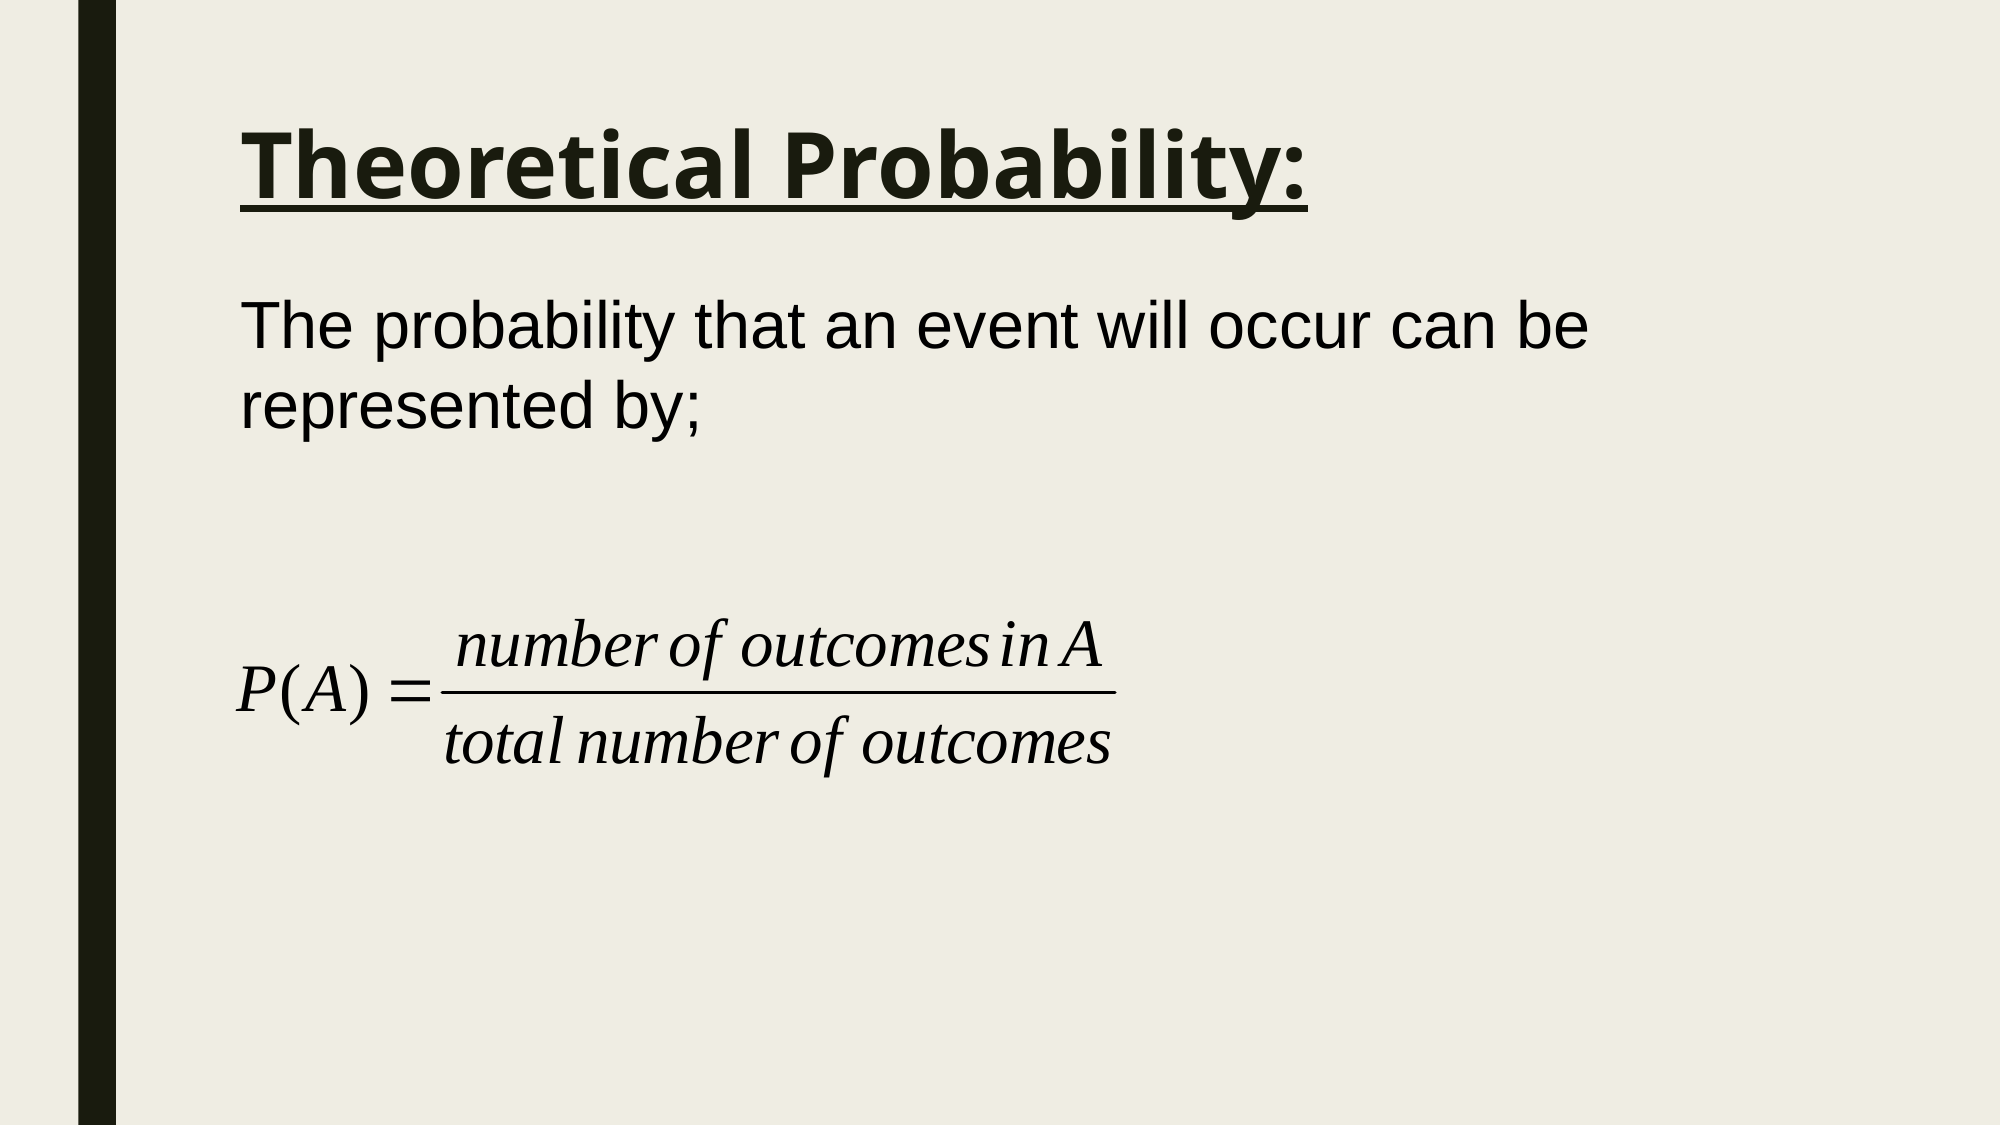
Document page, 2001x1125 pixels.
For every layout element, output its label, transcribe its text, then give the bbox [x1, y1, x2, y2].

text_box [224, 603, 1131, 796]
title Theoretical Probability: [225, 112, 1800, 274]
text_box The probability that an event will occur can be represented by; [224, 274, 1809, 495]
